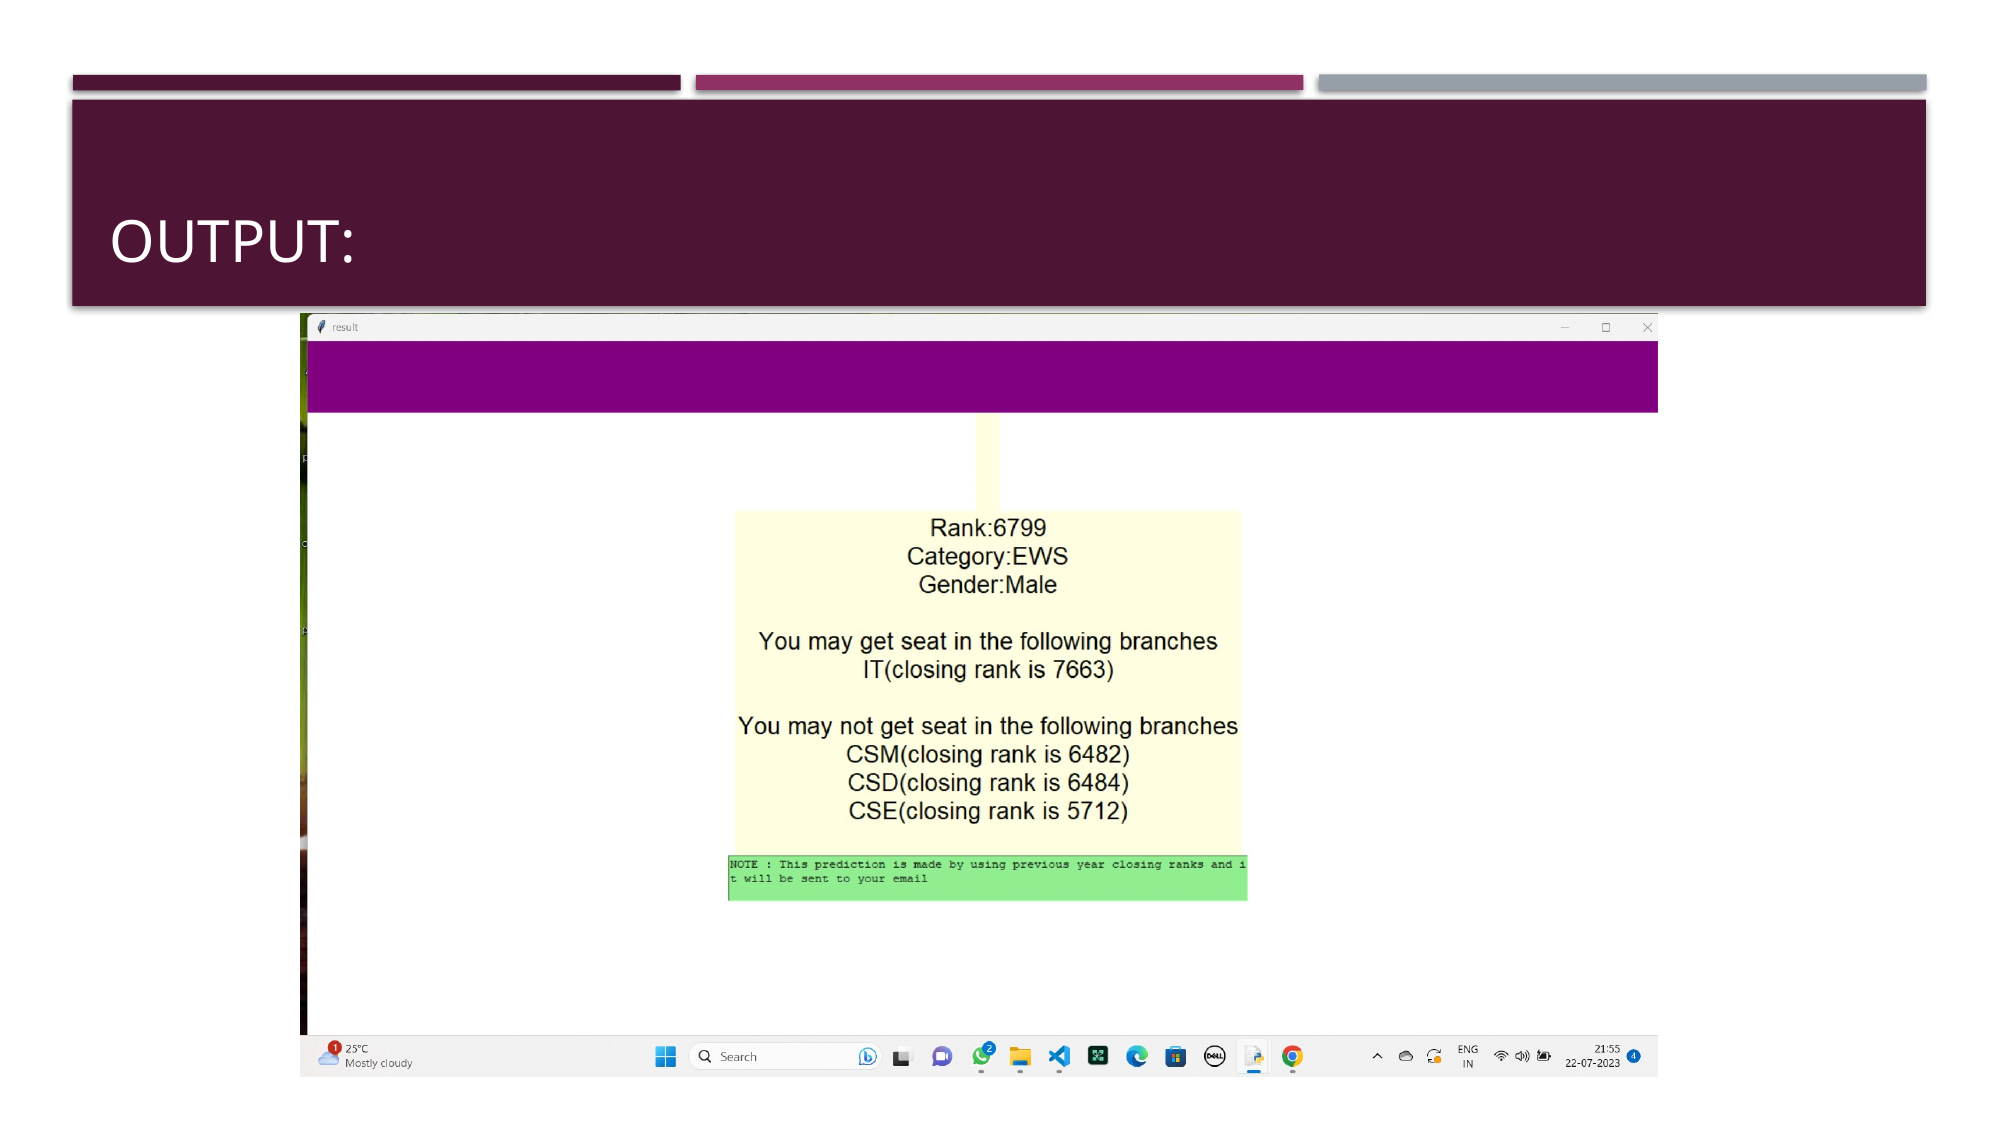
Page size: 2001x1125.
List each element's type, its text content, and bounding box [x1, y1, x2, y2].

picture [299, 312, 1658, 1078]
title output: [94, 119, 1904, 282]
